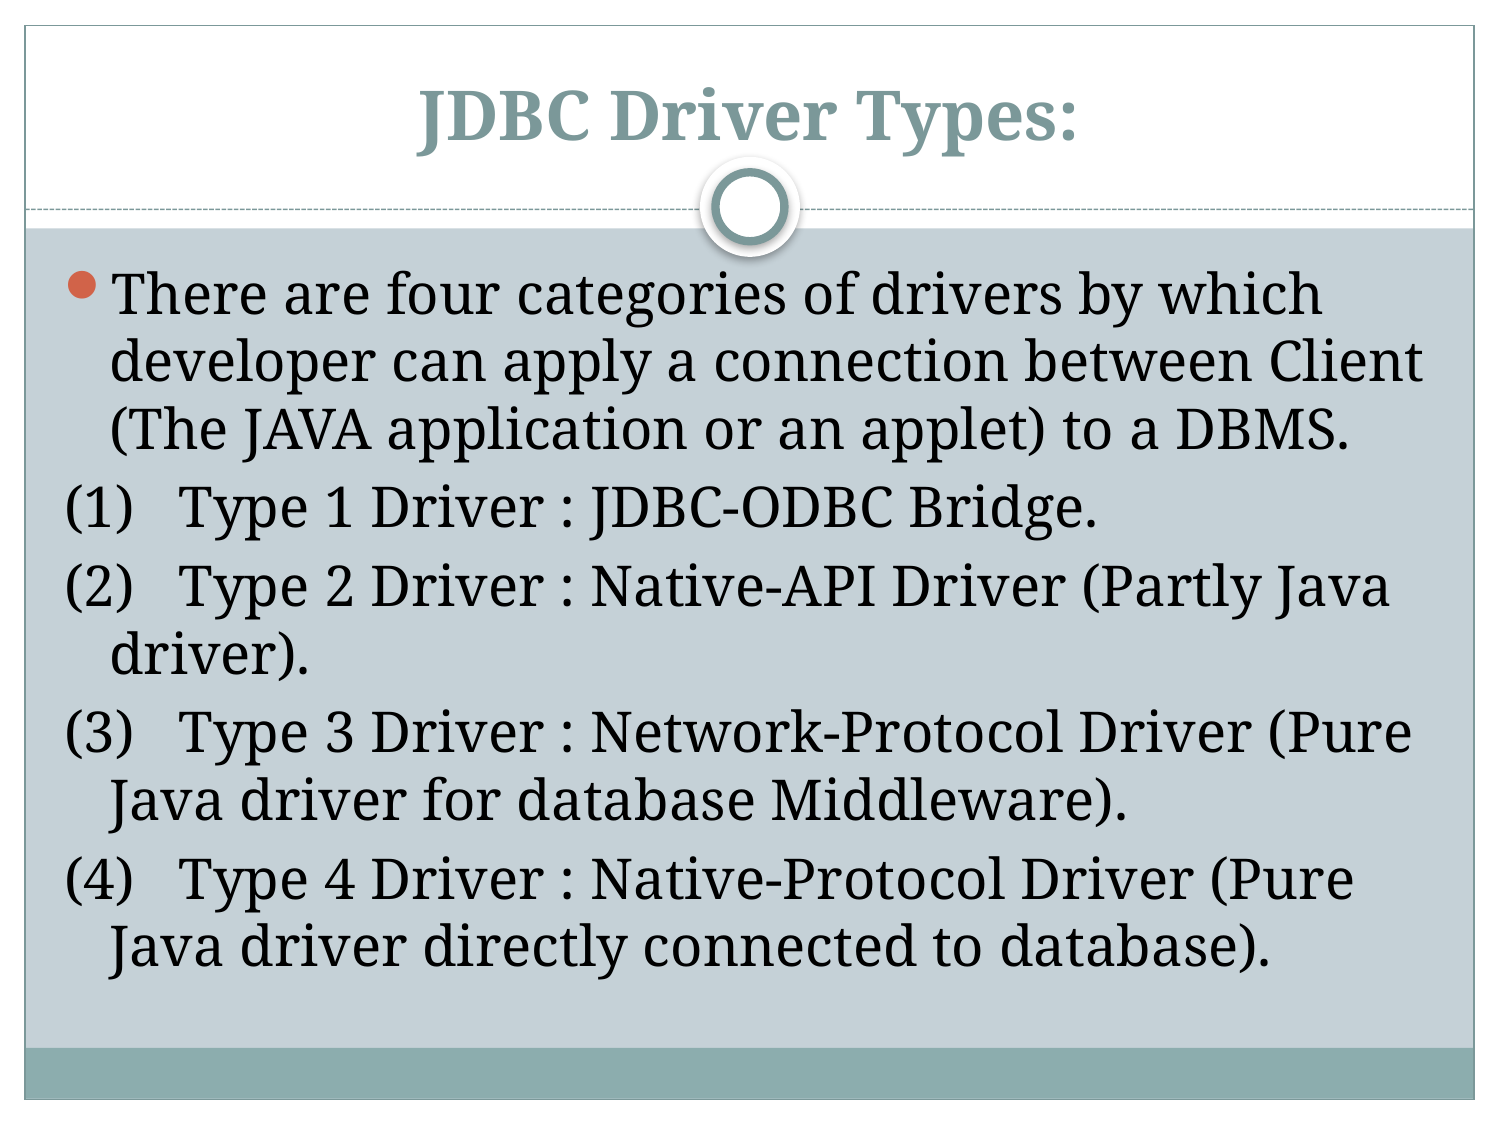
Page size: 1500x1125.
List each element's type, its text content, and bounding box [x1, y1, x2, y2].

list There are four categories of drivers by which developer can apply a connection between Client (The JAVA application or an applet) to a DBMS. (1) Type 1 Driver : JDBC-ODBC Bridge. (2) Type 2 Driver : Native-API Driver (Partly Java driver). (3) Type 3 Driver : Network-Protocol Driver (Pure Java driver for database Middleware). (4) Type 4 Driver : Native-Protocol Driver (Pure Java driver directly connected to database). [49, 250, 1445, 1001]
title JDBC Driver Types: [49, 37, 1450, 162]
